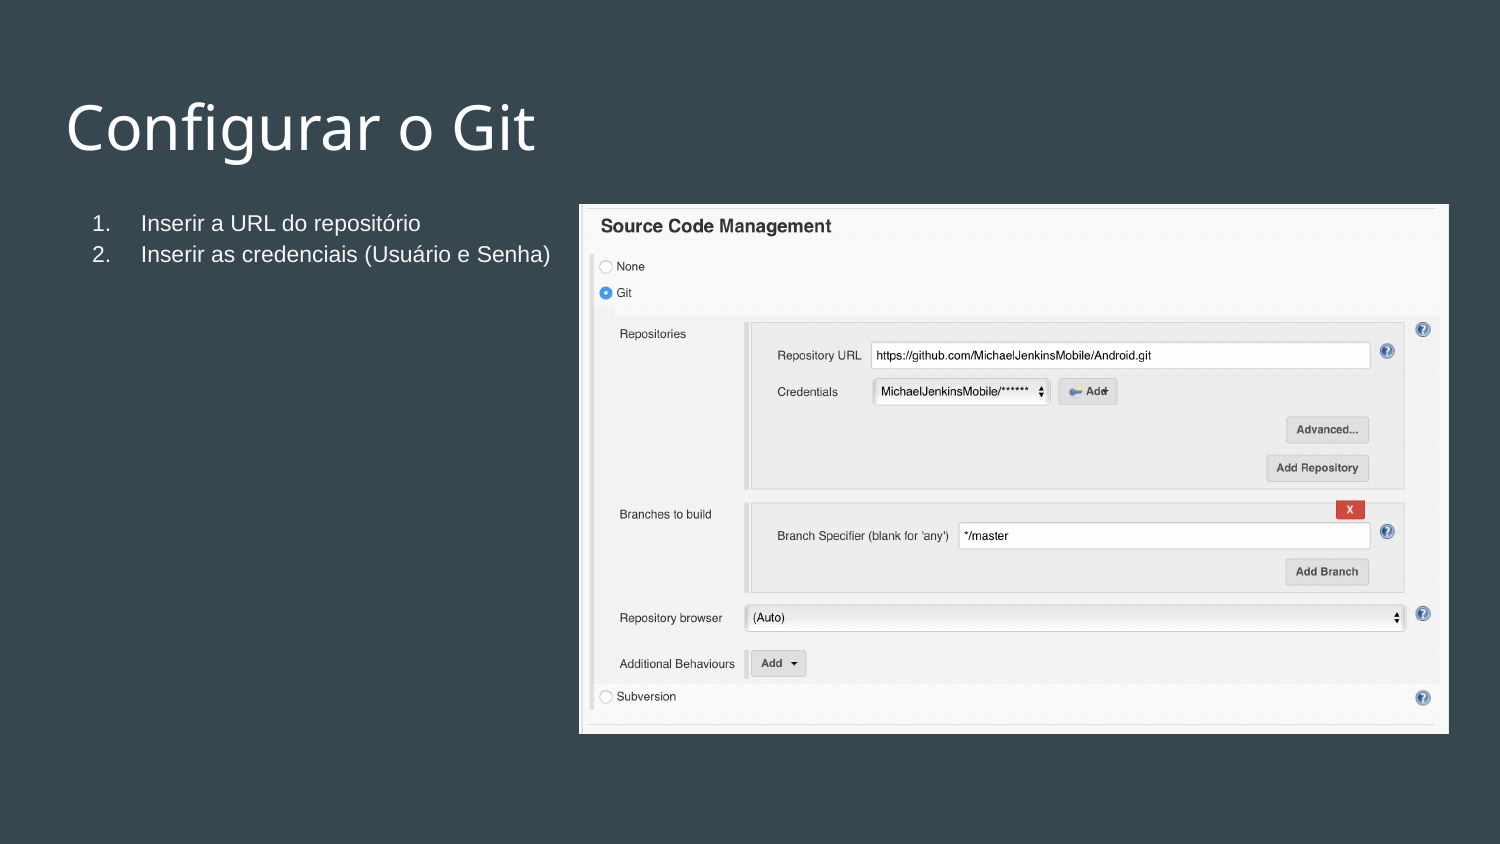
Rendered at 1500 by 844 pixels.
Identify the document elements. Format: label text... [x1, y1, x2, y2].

text_box Configurar o Git [51, 72, 1449, 167]
text_box Inserir a URL do repositório Inserir as credenciais (Usuário e Senha) [51, 189, 1449, 750]
picture [578, 204, 1450, 734]
